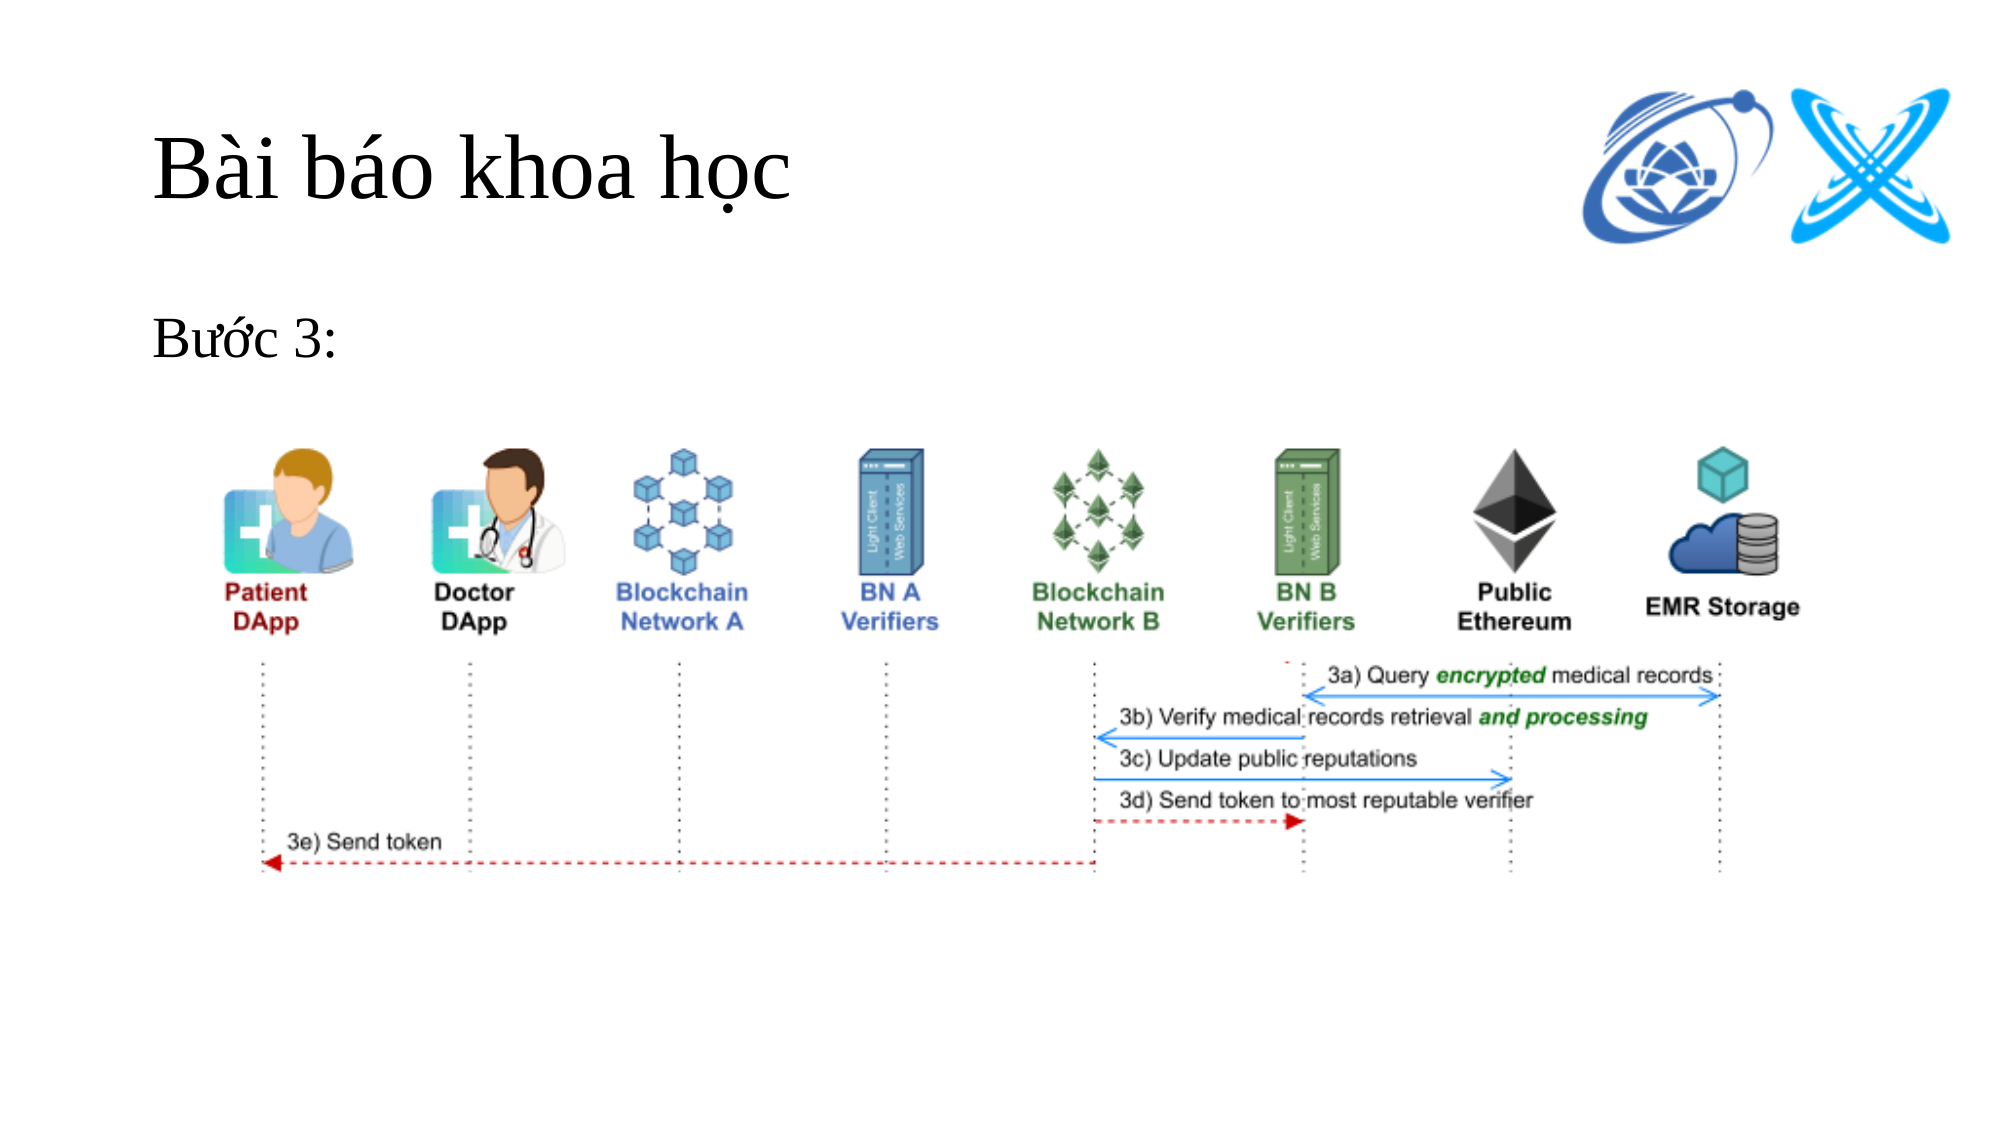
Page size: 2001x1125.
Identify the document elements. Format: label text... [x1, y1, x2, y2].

picture [157, 408, 1842, 904]
text_box Bước 3: [137, 299, 1863, 1014]
title Bài báo khoa học [137, 59, 1863, 278]
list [1570, 78, 2000, 259]
